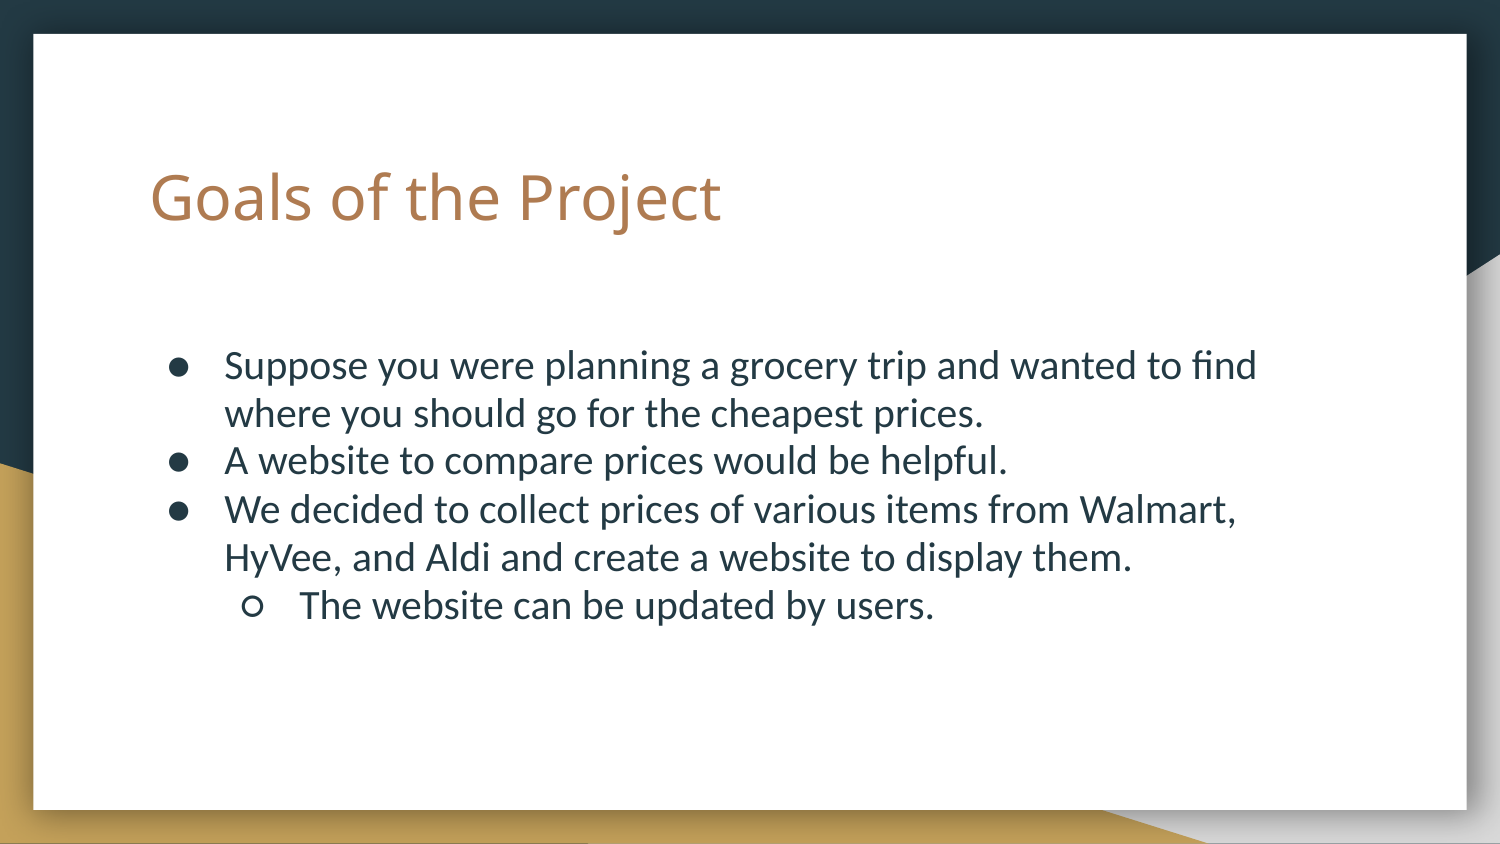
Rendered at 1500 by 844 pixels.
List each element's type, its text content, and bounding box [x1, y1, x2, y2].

title Goals of the Project [134, 138, 1366, 296]
list Suppose you were planning a grocery trip and wanted to find where you should go for the cheapest prices. A website to compare prices would be helpful. We decided to collect prices of various items from Walmart, HyVee, and Aldi and create a website to display them. The website can be updated by users. [134, 326, 1366, 729]
